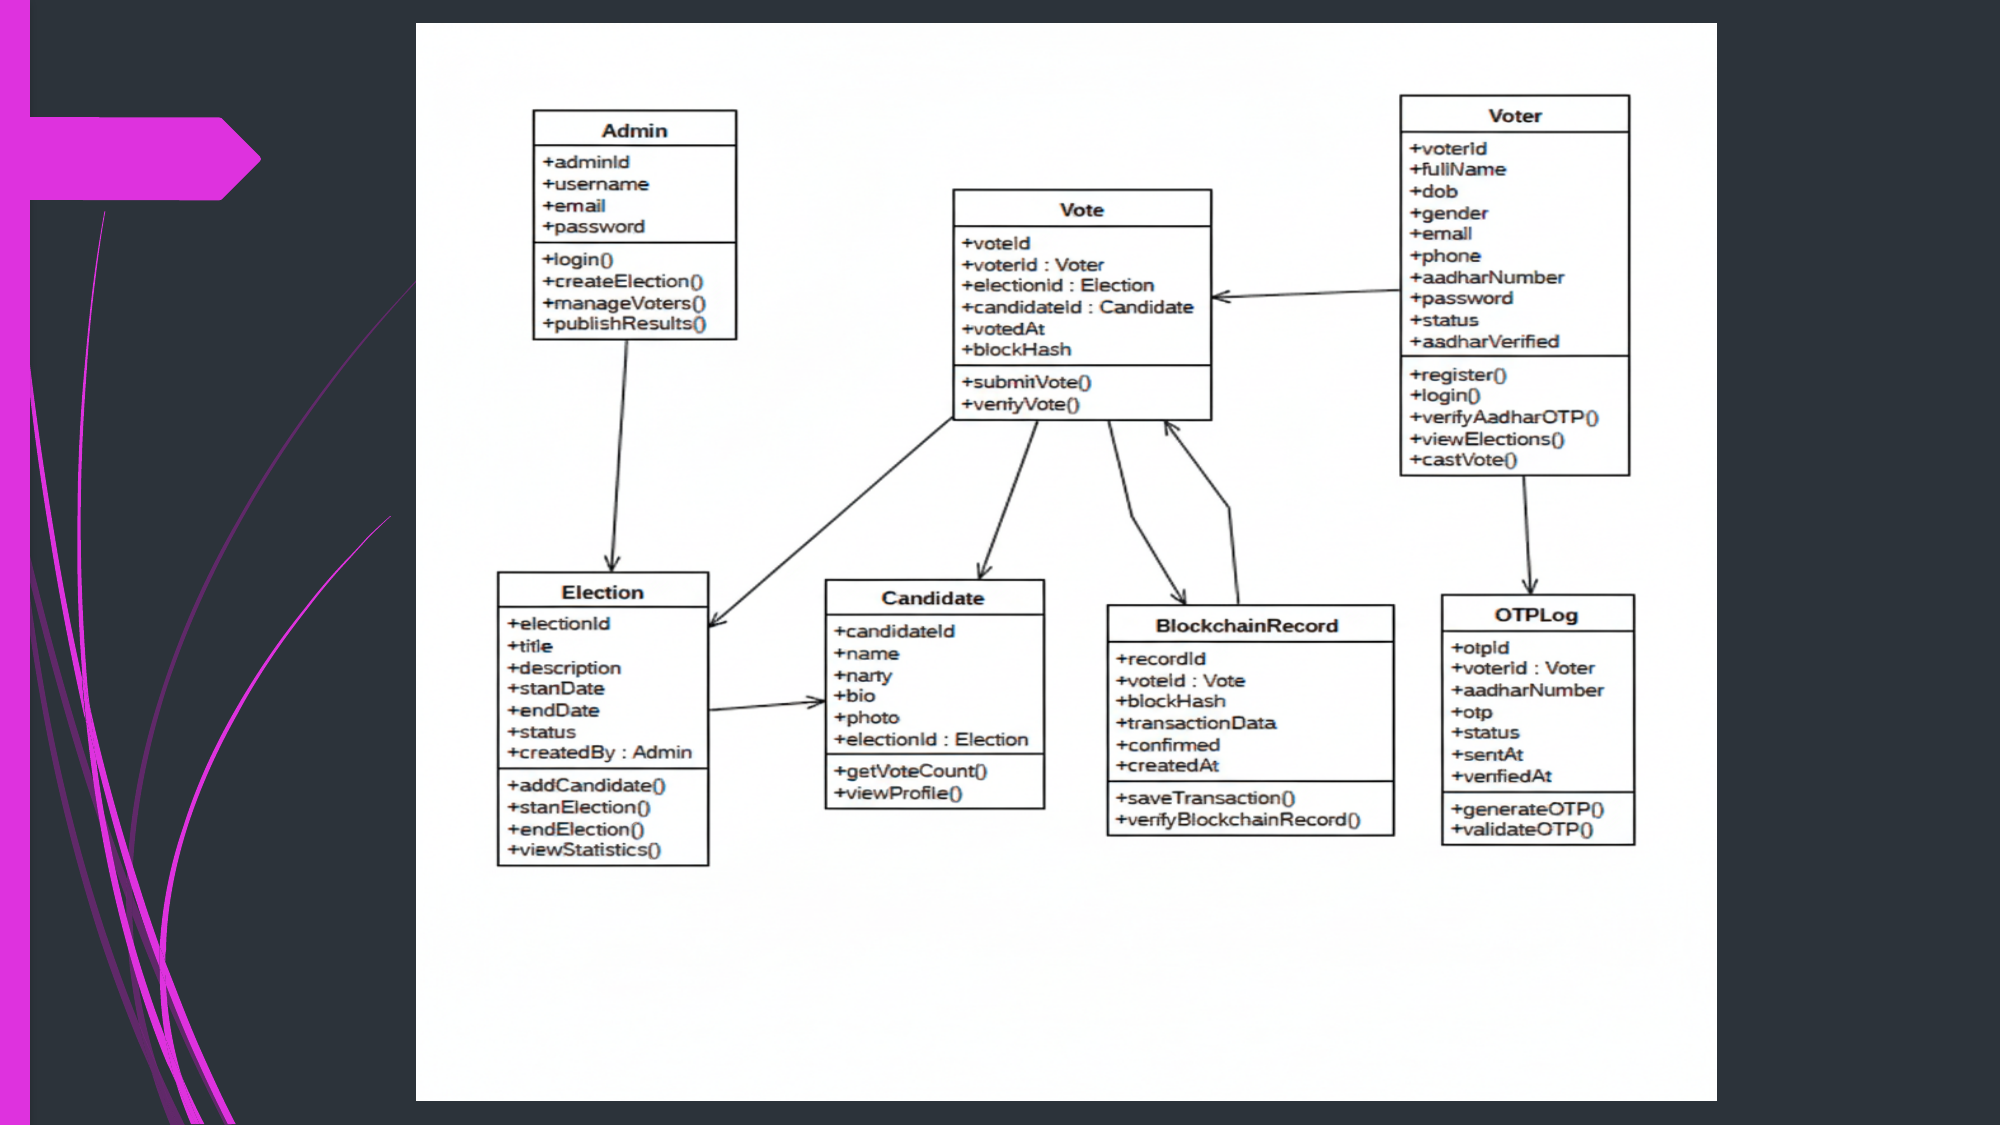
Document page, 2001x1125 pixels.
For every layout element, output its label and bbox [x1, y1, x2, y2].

picture [416, 22, 1718, 1102]
